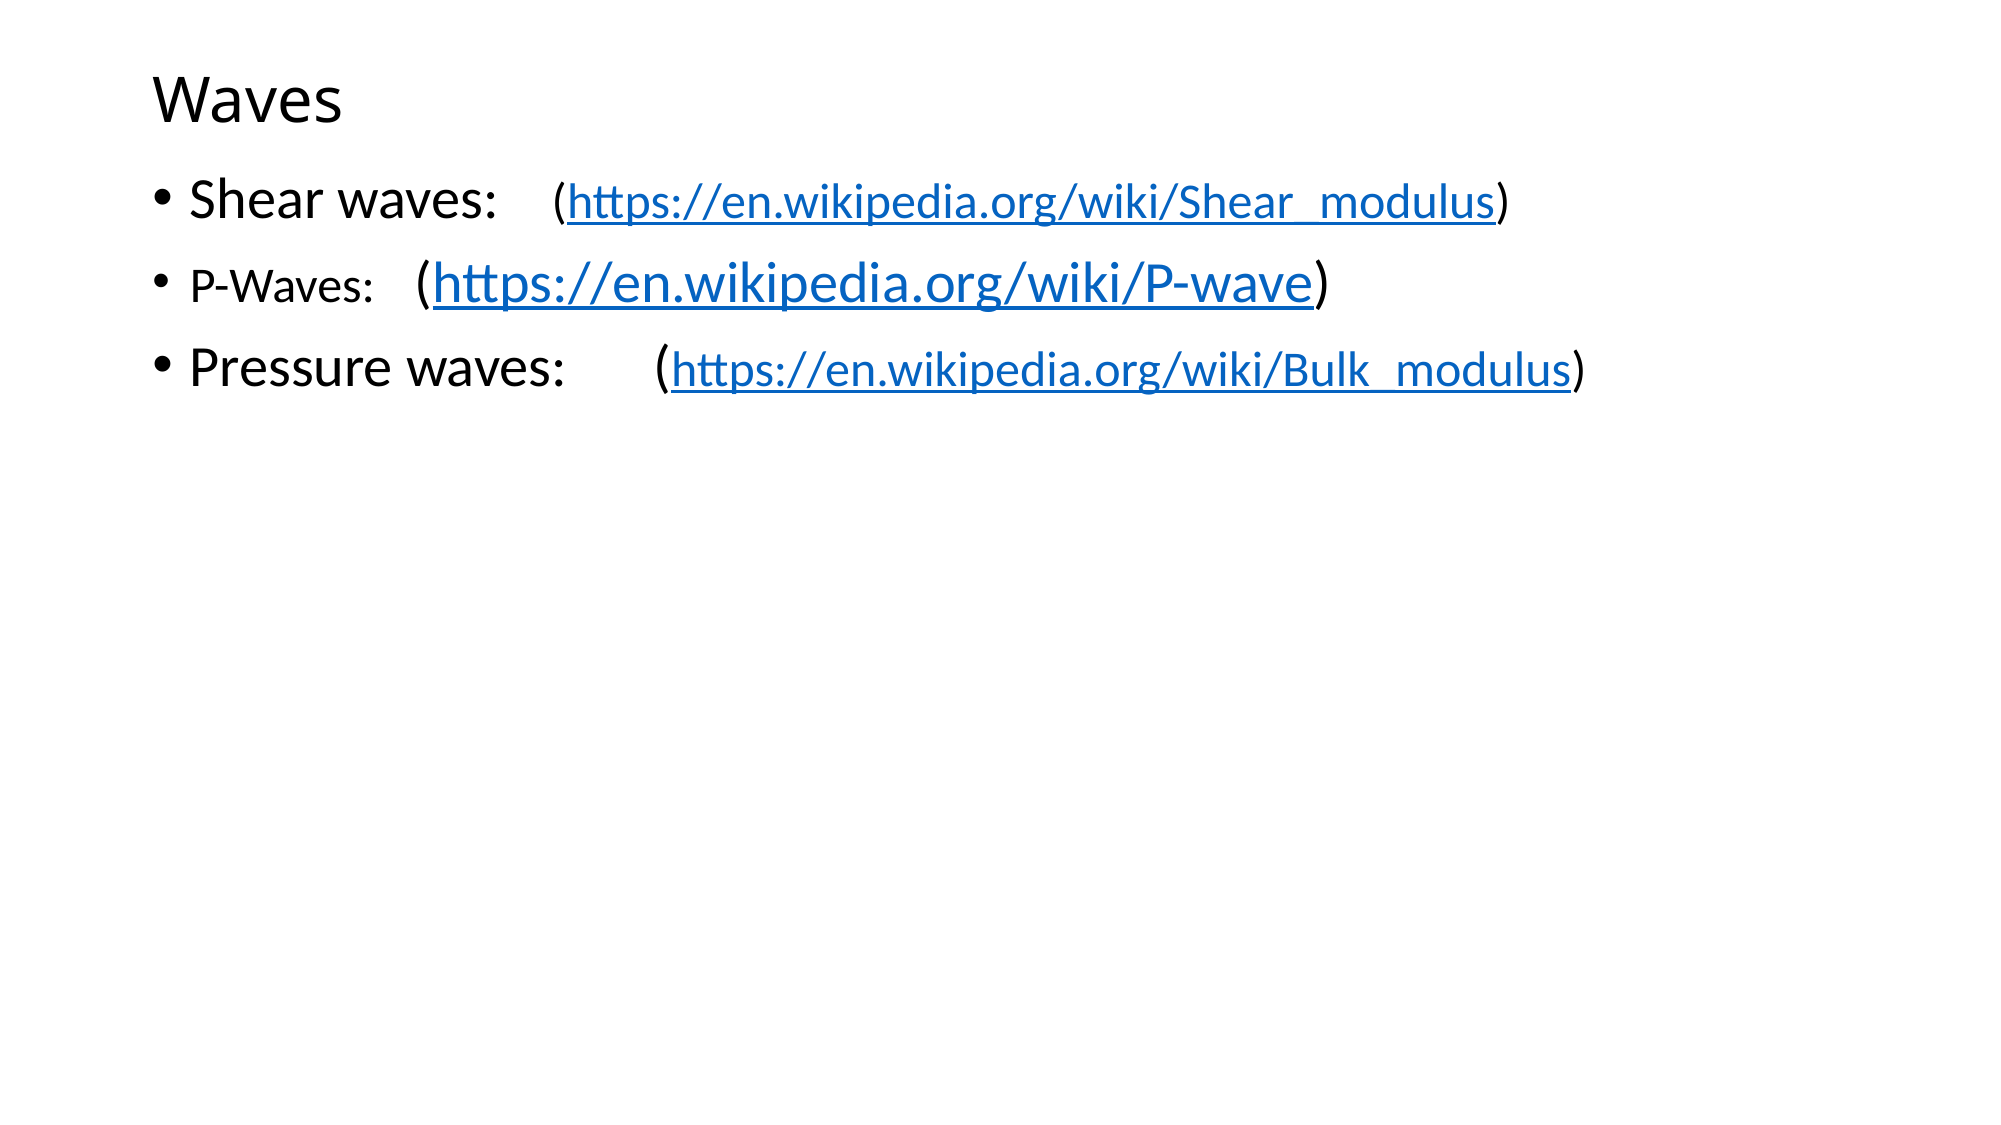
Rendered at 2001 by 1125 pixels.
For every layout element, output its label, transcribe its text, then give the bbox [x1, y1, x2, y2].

title Waves [137, 59, 1863, 144]
